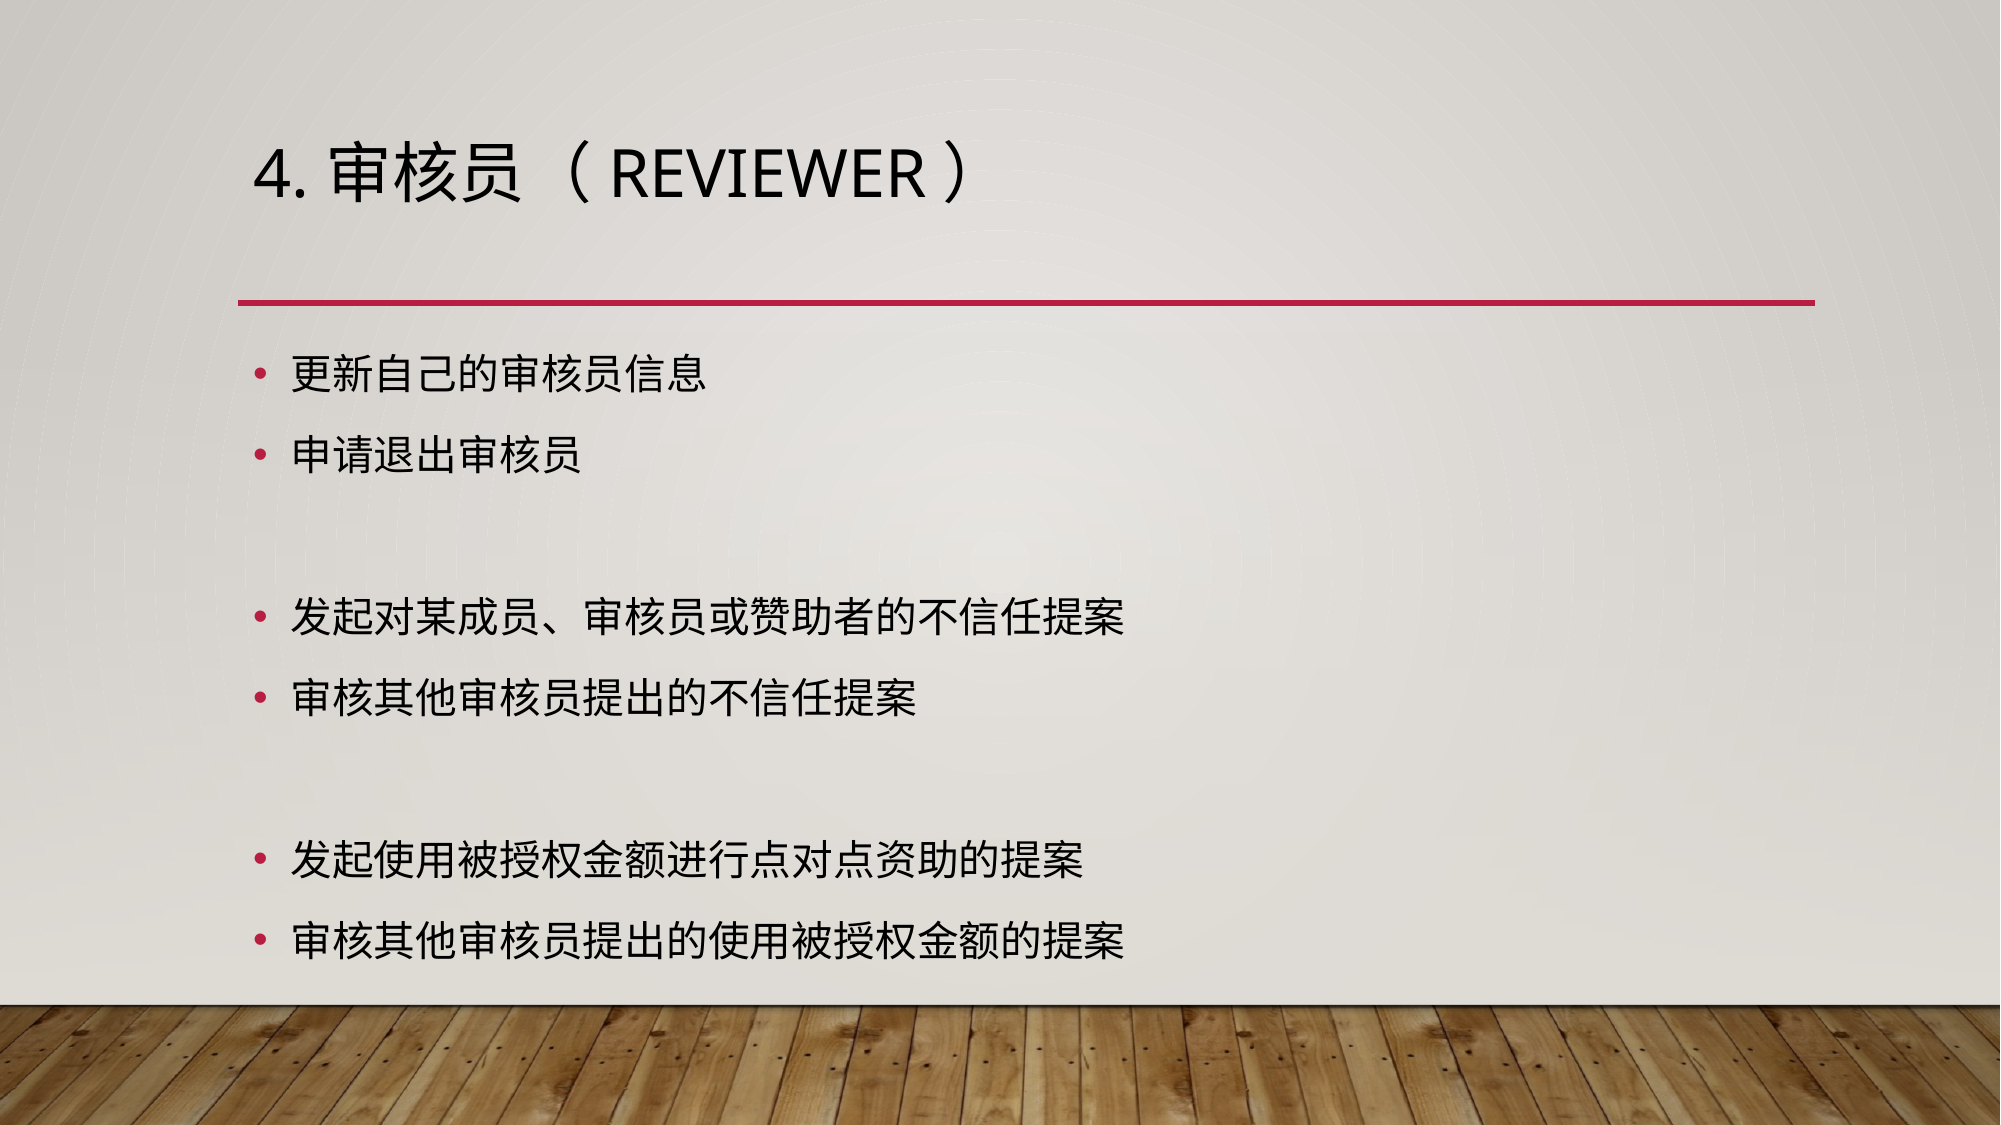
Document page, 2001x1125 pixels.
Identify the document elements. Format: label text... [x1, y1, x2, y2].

list 更新自己的审核员信息 申请退出审核员 发起对某成员、审核员或赞助者的不信任提案 审核其他审核员提出的不信任提案 发起使用被授权金额进行点对点资助的提案 审核其他审核员提出的使用被授权金额的提案 [238, 330, 1814, 993]
picture [0, 1005, 2000, 1125]
title 4.审核员（Reviewer） [238, 131, 1814, 305]
